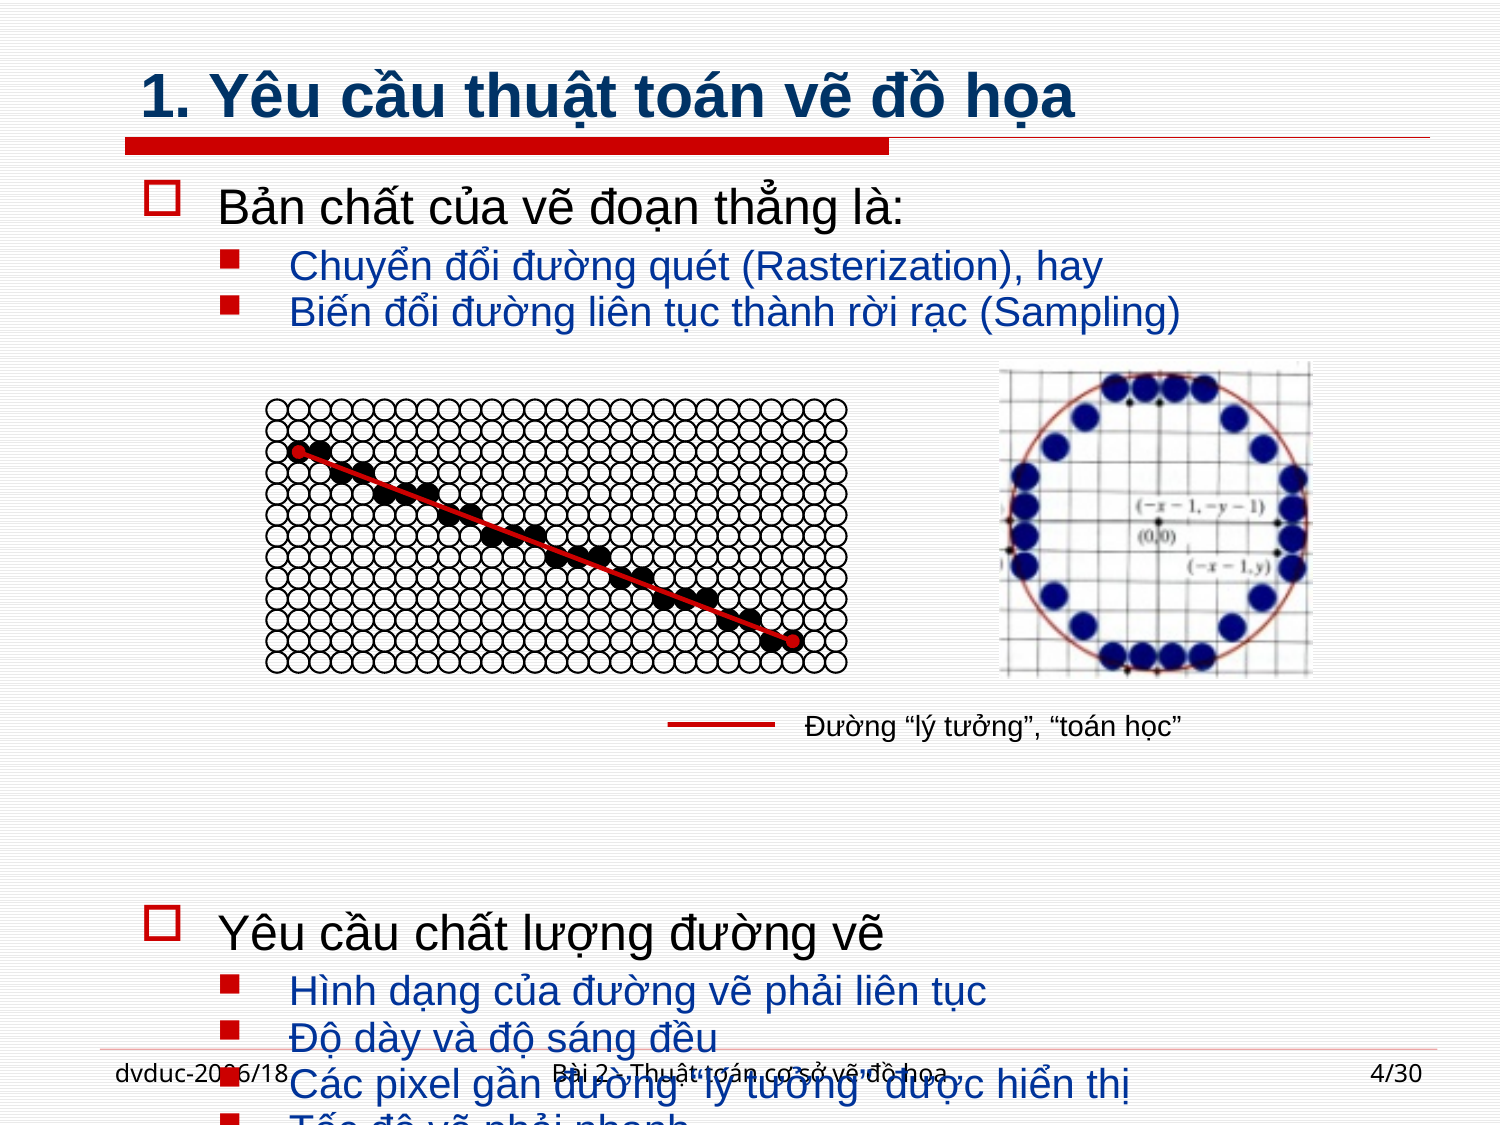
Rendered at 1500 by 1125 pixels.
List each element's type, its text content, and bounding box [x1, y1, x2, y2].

footer Bài 2 - Thuật toán cơ sở vẽ đồ họa [512, 1049, 988, 1103]
slide_number 4/30 [1112, 1049, 1438, 1103]
text_box Đường “lý tưởng”, “toán học” [790, 699, 1275, 750]
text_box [266, 399, 847, 673]
picture [999, 361, 1313, 680]
list Bản chất của vẽ đoạn thẳng là: Chuyển đổi đường quét (Rasterization), hay Biến đổi đường liên tục thành rời rạc (Sampling) Yêu cầu chất lượng đường vẽ Hình dạng của đường vẽ phải liên tục Độ dày và độ sáng đều Các pixel gần đường “lý tưởng” được hiển thị Tốc độ vẽ phải nhanh [124, 178, 1476, 1042]
slide_number dvduc-2006/18 [99, 1049, 426, 1103]
title 1. Yêu cầu thuật toán vẽ đồ họa [124, 24, 1476, 138]
